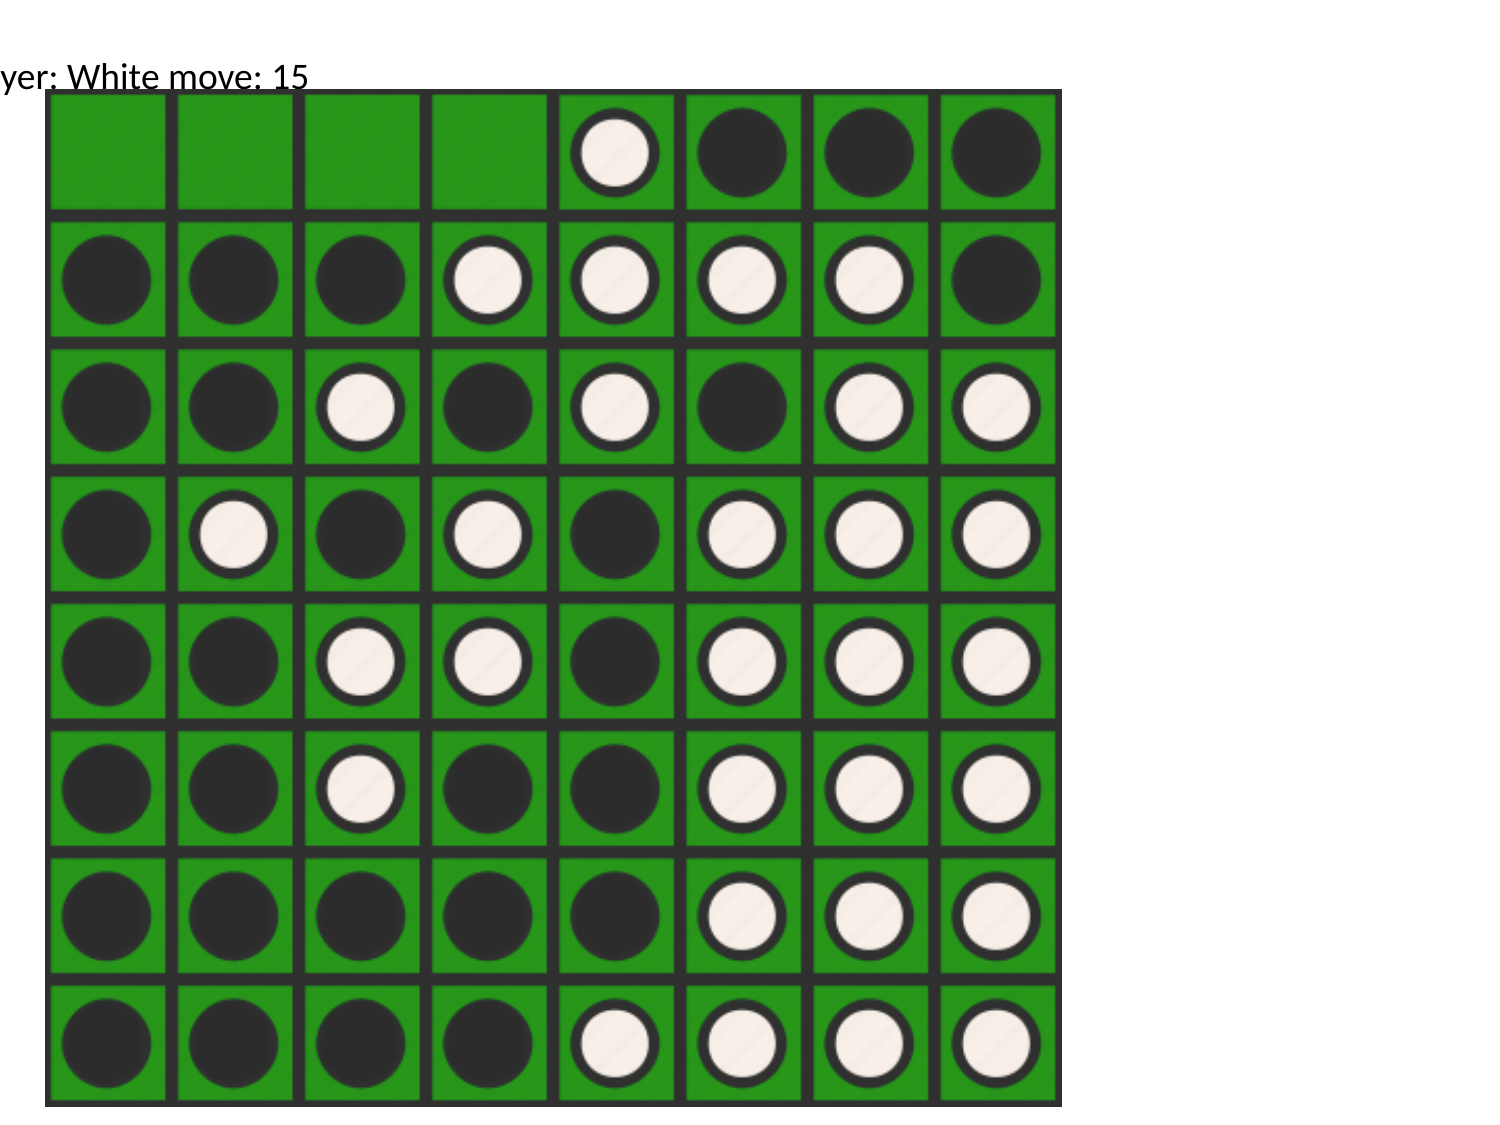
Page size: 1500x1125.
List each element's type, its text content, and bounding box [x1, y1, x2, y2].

text_box turn: 56 player: White move: 15 [0, 44, 325, 105]
picture [44, 89, 1062, 1107]
